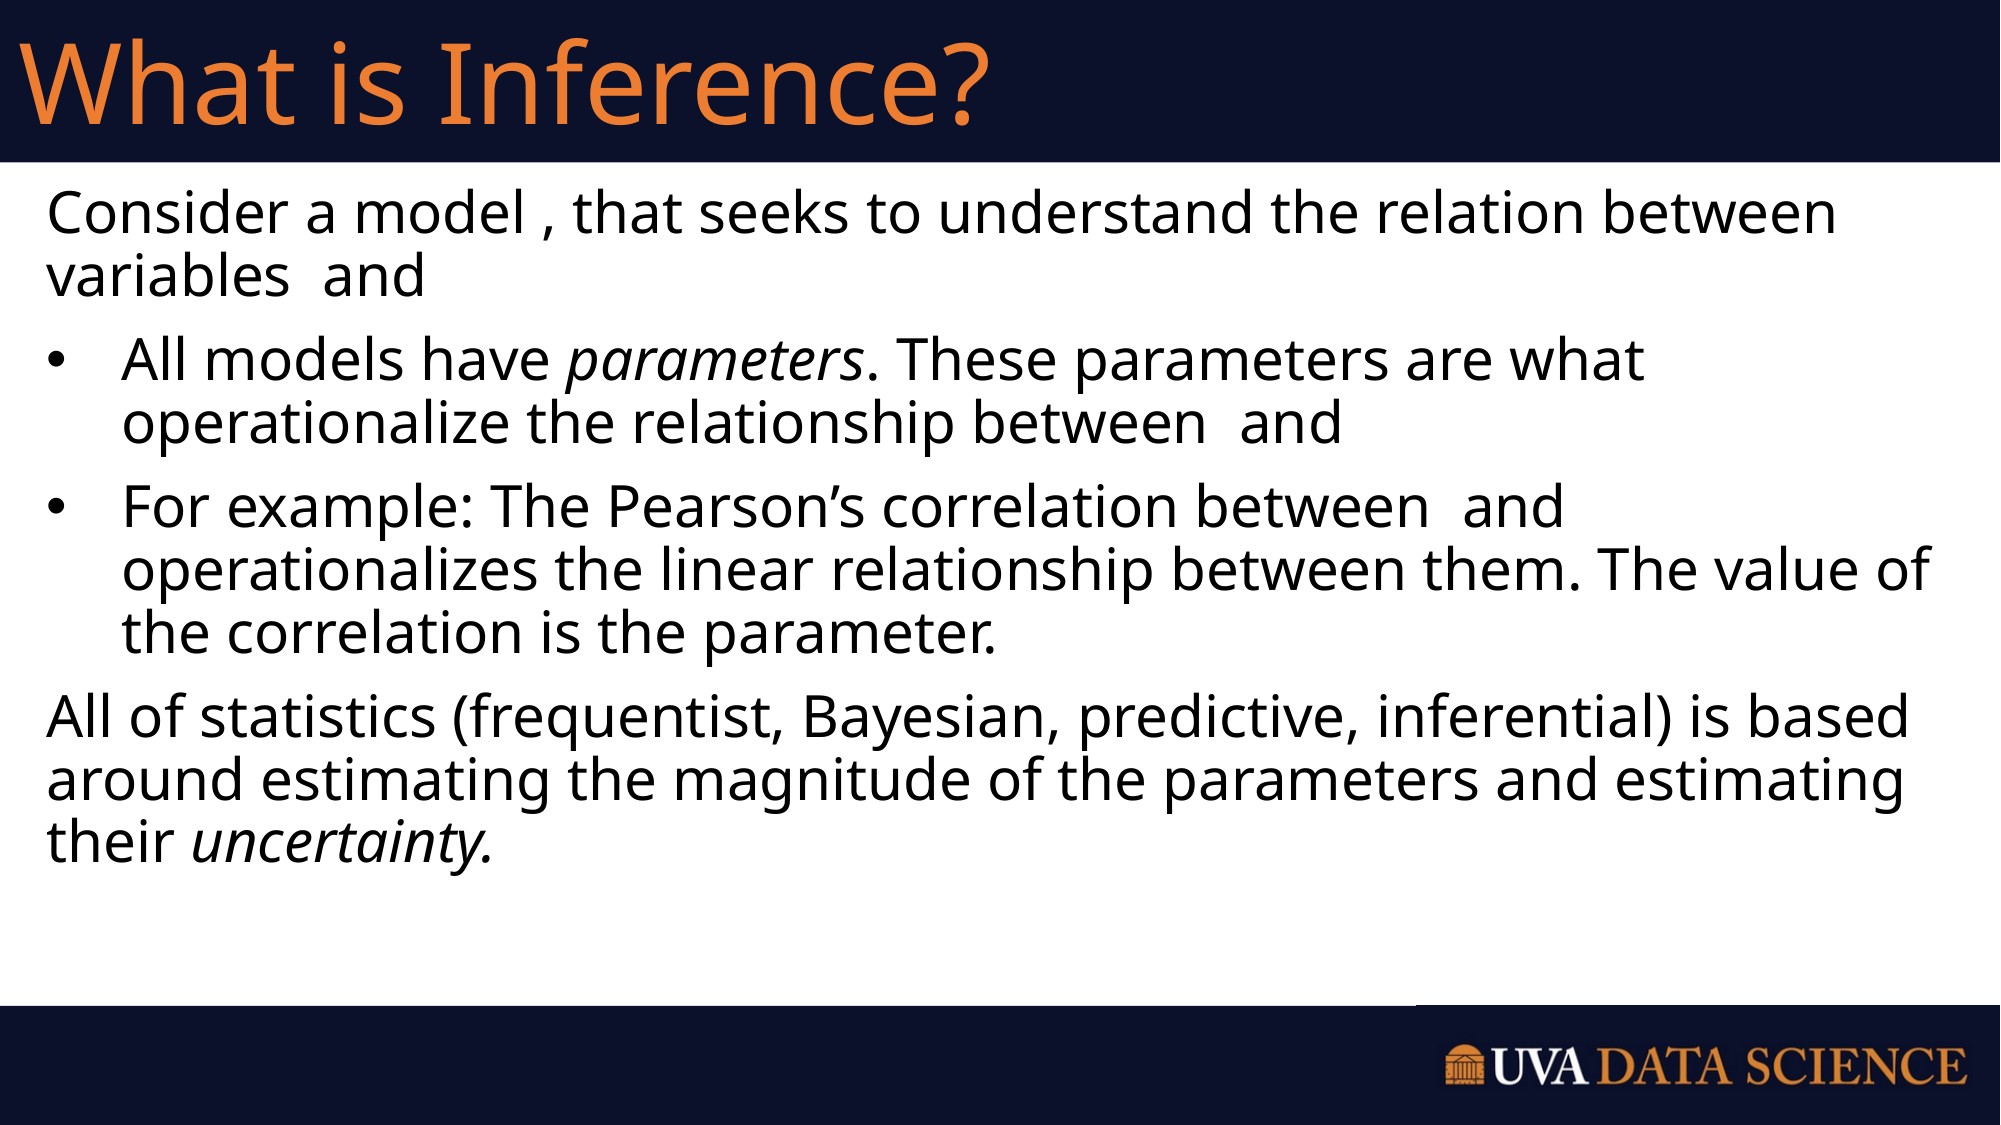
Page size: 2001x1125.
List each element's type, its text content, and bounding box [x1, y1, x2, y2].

text_box What is Inference? [4, 4, 1007, 155]
text_box [0, 1005, 1415, 1125]
picture [1416, 1005, 2000, 1125]
text_box [0, 0, 2000, 164]
